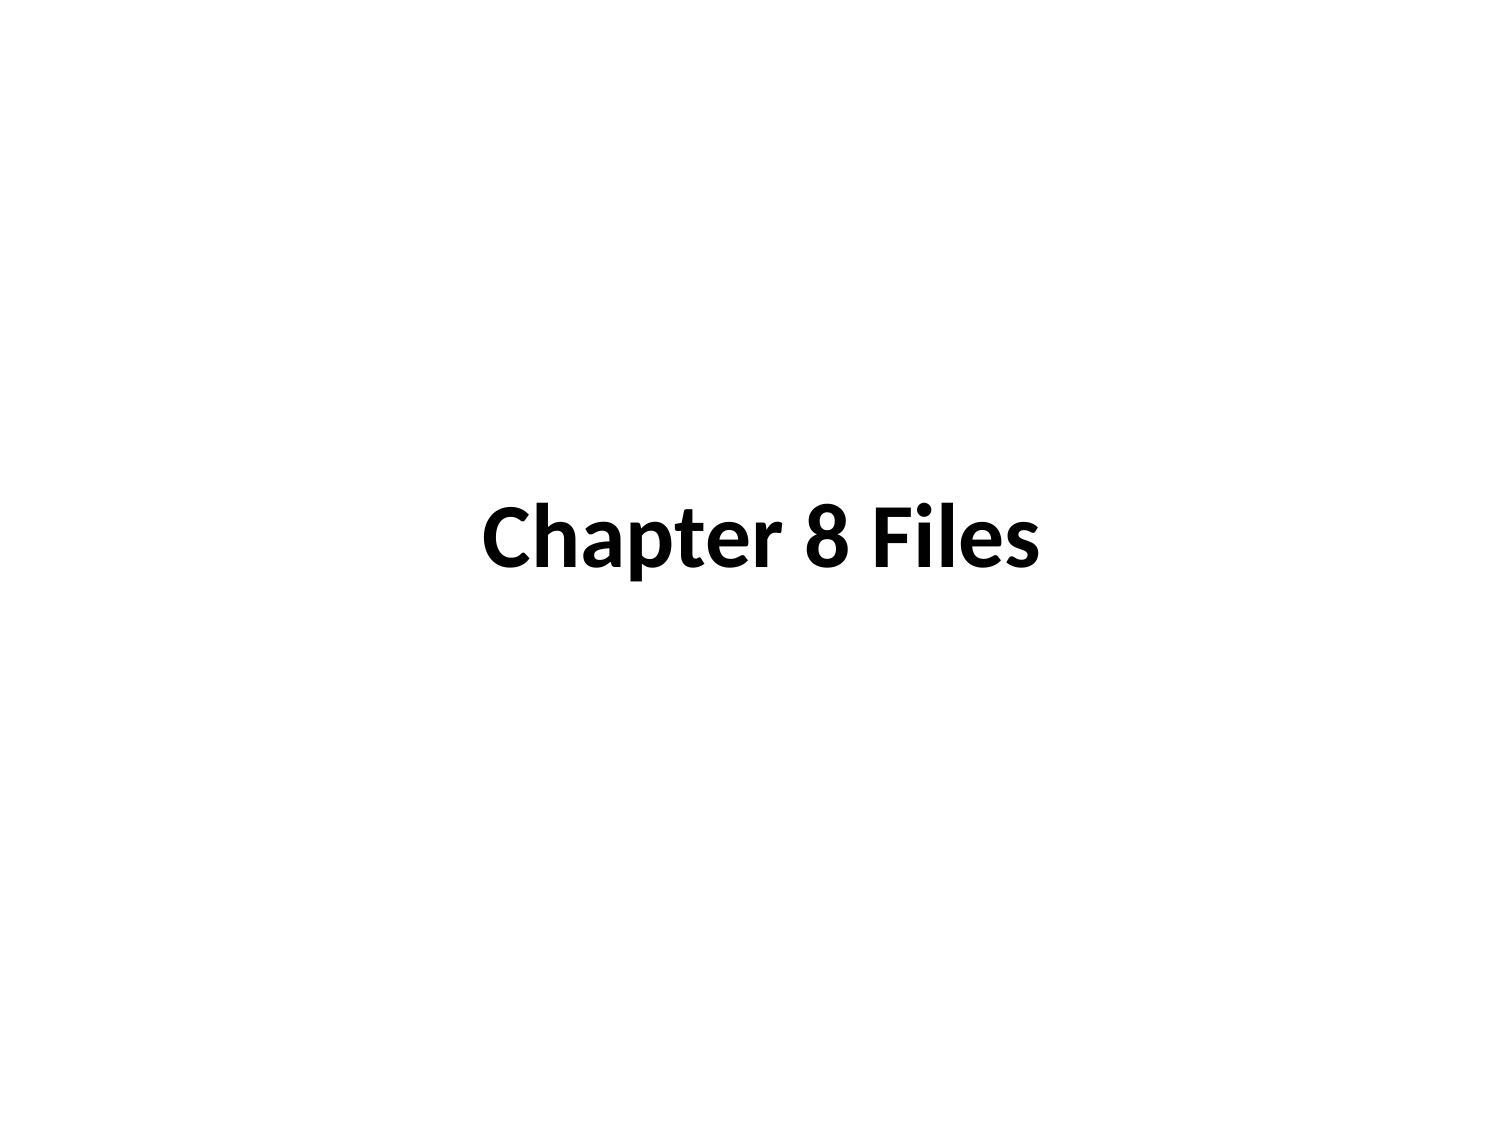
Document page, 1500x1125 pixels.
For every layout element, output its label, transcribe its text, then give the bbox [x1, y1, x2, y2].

text_box Chapter 8 Files [87, 349, 1438, 713]
